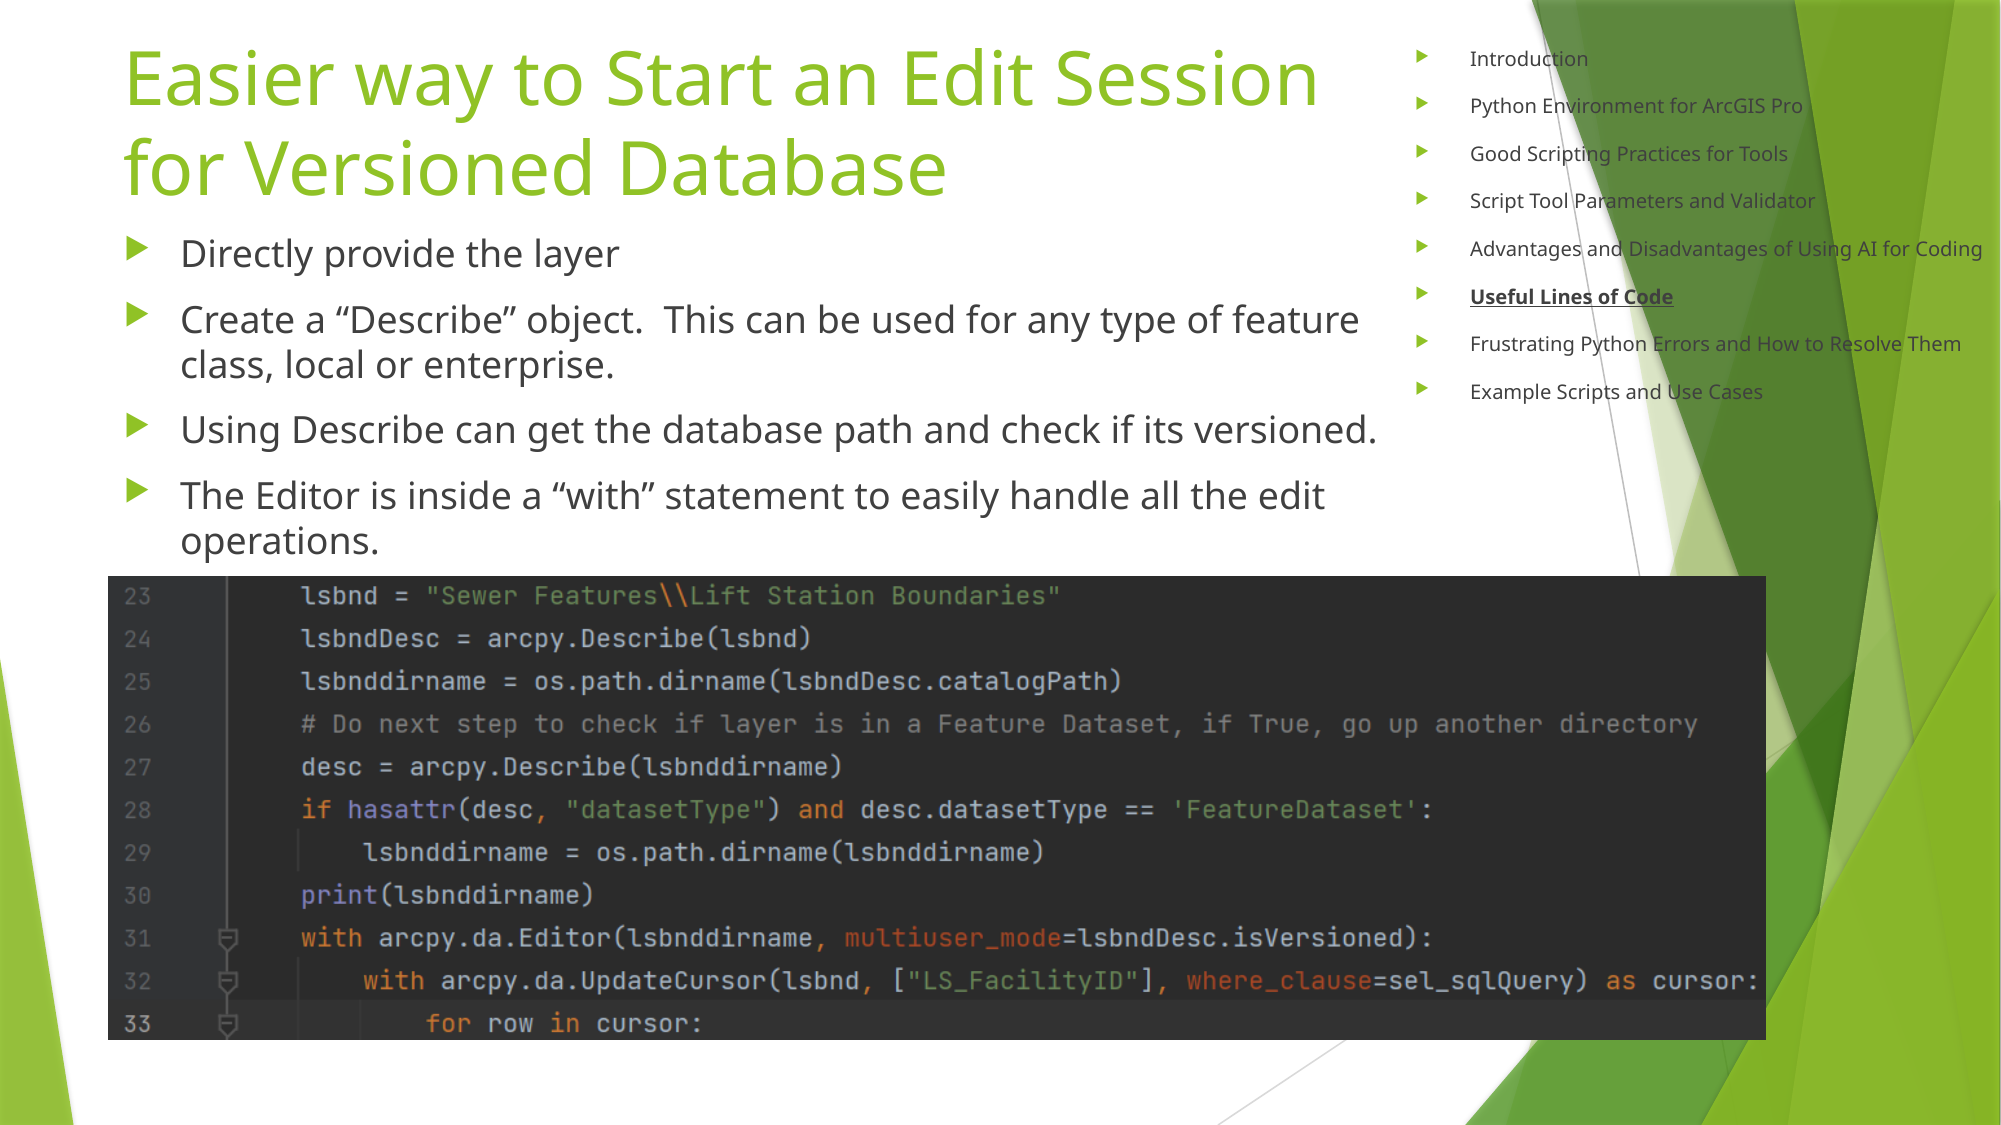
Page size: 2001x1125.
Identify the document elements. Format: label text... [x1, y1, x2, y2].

title Easier way to Start an Edit Session for Versioned Database [108, 23, 1407, 222]
picture [107, 576, 1766, 1041]
list Directly provide the layer Create a “Describe” object. This can be used for any type of feature class, local or enterprise. Using Describe can get the database path and check if its versioned. The Editor is inside a “with” statement to easily handle all the edit operations. [108, 222, 1407, 576]
